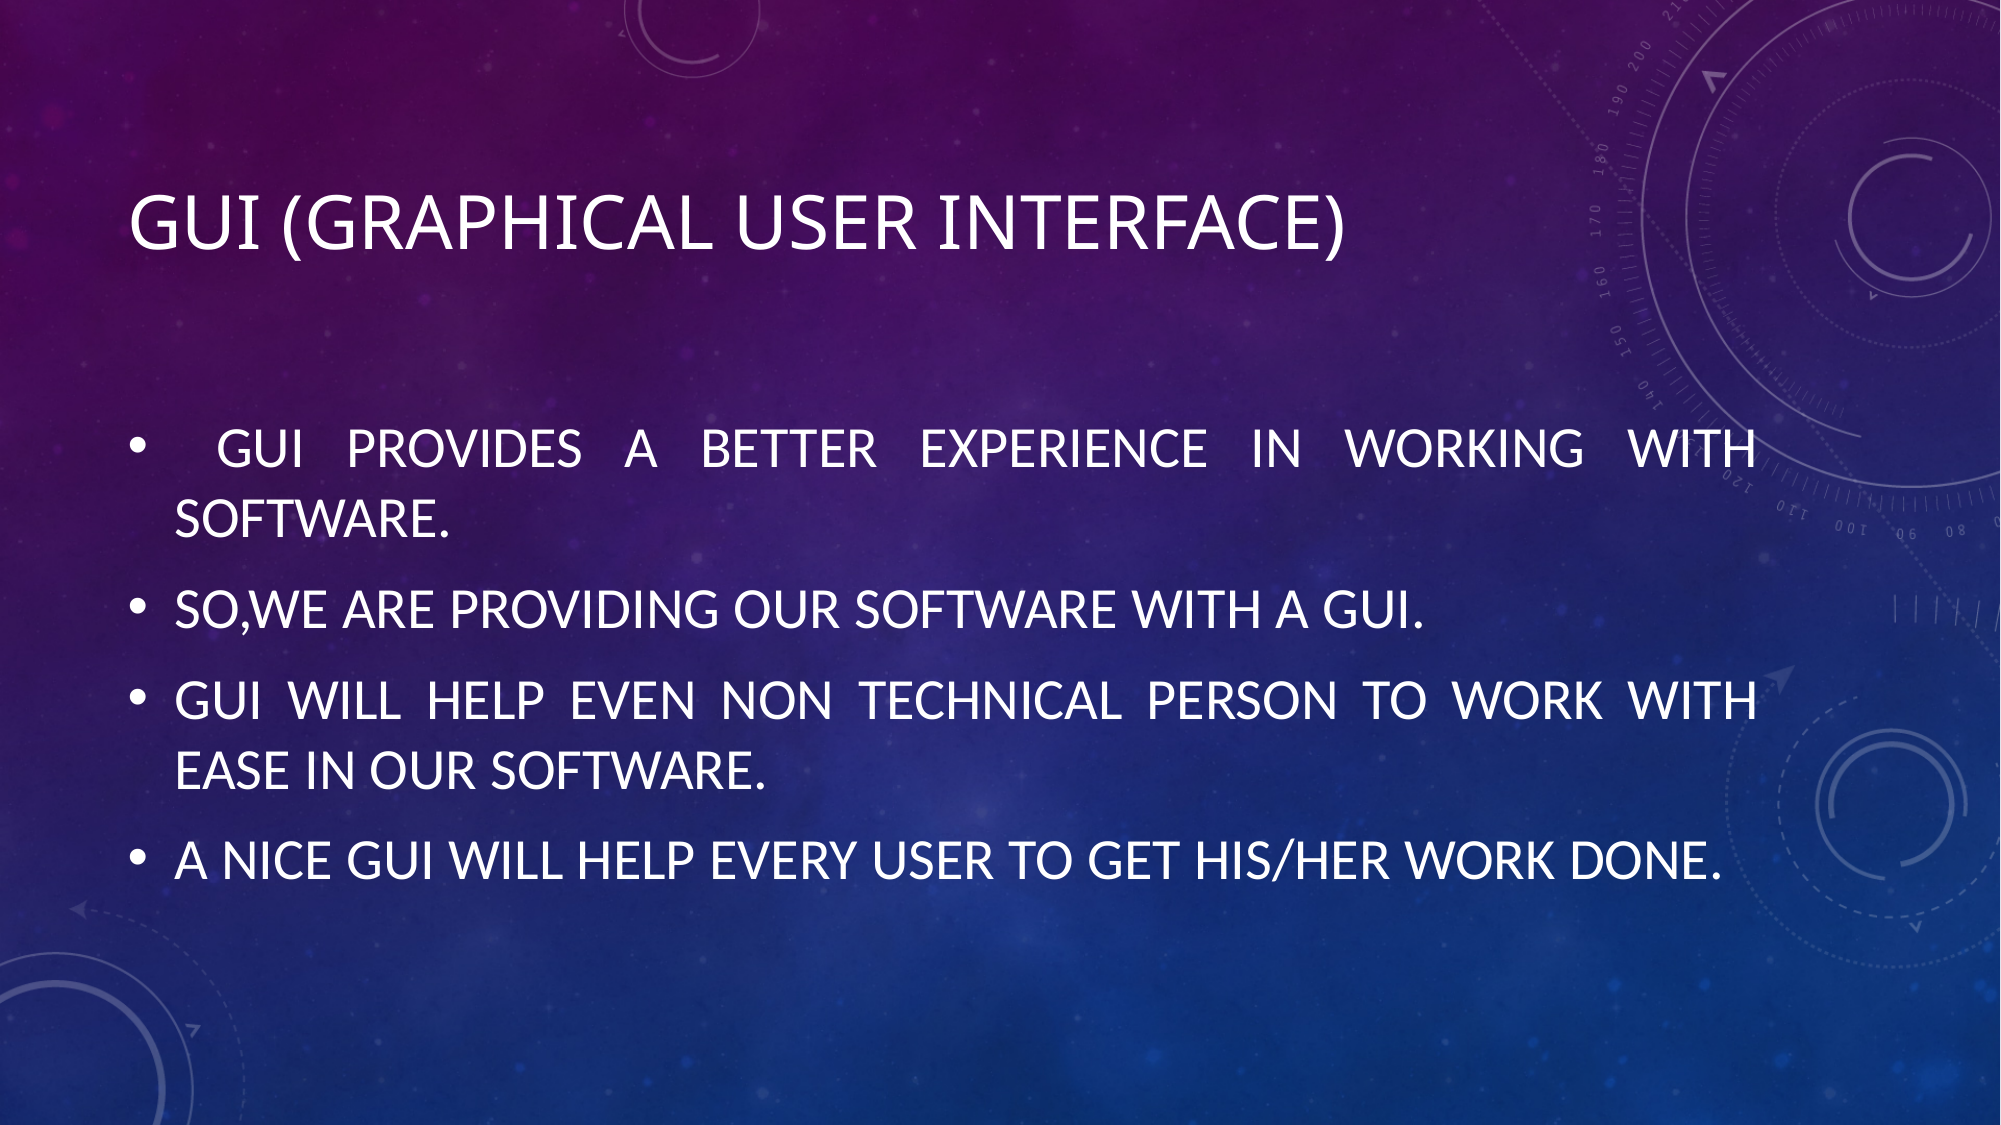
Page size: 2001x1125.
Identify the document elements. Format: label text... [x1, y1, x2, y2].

list GUI PROVIDES A BETTER EXPERIENCE IN WORKING WITH SOFTWARE. SO,WE ARE PROVIDING OUR SOFTWARE WITH A GUI. GUI WILL HELP EVEN NON TECHNICAL PERSON TO WORK WITH EASE IN OUR SOFTWARE. A NICE GUI WILL HELP EVERY USER TO GET HIS/HER WORK DONE. [112, 351, 1775, 950]
title Gui (graphical user interface) [112, 99, 1775, 339]
picture [0, 0, 2001, 1125]
